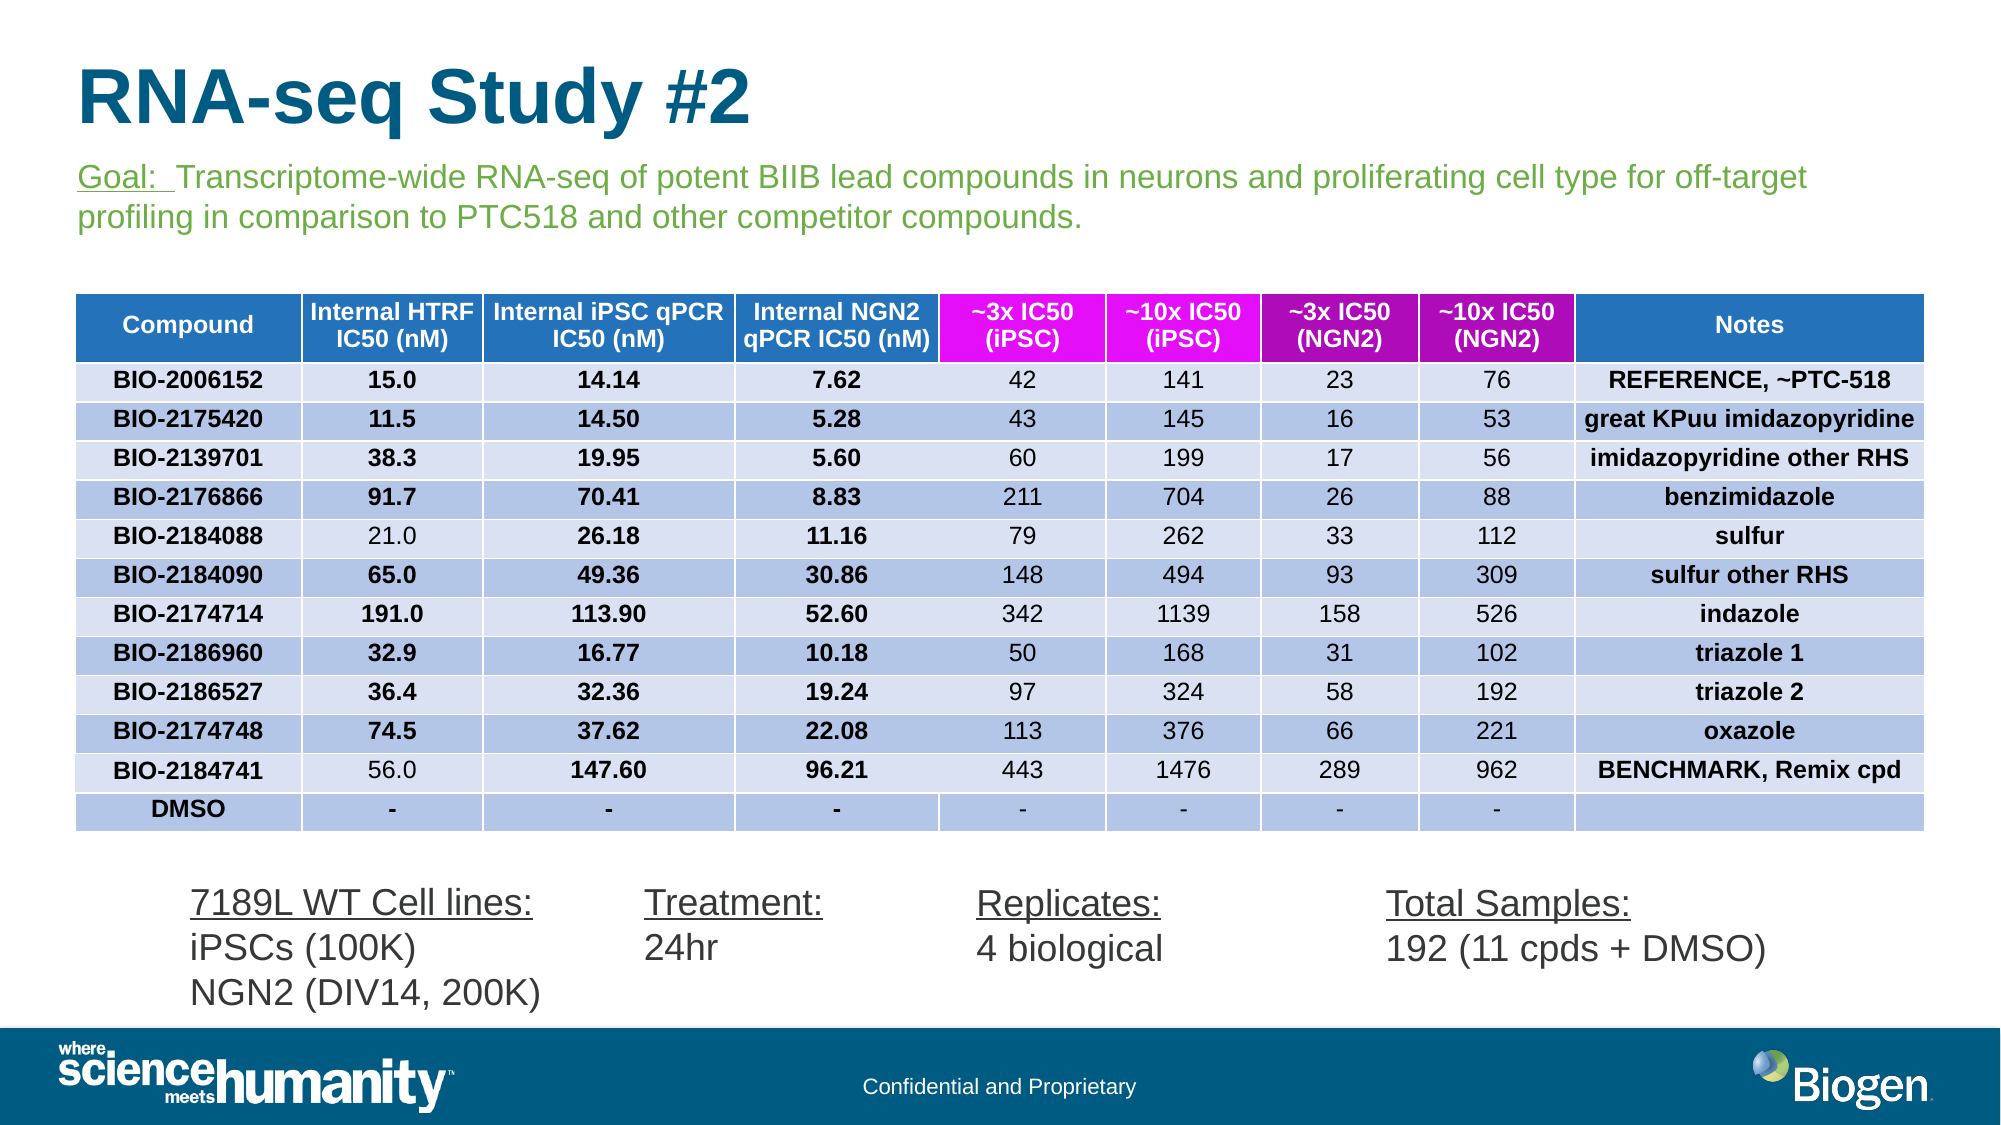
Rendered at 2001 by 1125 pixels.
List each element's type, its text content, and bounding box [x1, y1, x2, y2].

table_cell - [940, 794, 1105, 831]
table_cell 962 [1420, 754, 1574, 792]
text_box Goal: Transcriptome-wide RNA-seq of potent BIIB lead compounds in neurons and proliferating cell type for off-target profiling in comparison to PTC518 and other competitor compounds. [62, 147, 1917, 243]
table_cell 113.90 [484, 598, 734, 636]
table_header ~3x IC50 (NGN2) [1262, 294, 1418, 362]
table_cell 14.14 [484, 364, 734, 401]
text_box Total Samples: 192 (11 cpds + DMSO) [1370, 871, 1825, 977]
table_cell 60 [939, 442, 1105, 479]
table_cell 79 [939, 520, 1105, 558]
table_cell BIO-2175420 [76, 403, 301, 440]
table_cell - [303, 794, 482, 831]
table_cell BIO-2139701 [76, 442, 301, 479]
table_cell BIO-2176866 [76, 481, 301, 519]
table_cell 141 [1107, 364, 1260, 401]
picture [1857, 1091, 1880, 1110]
table_cell 17 [1262, 442, 1418, 479]
table_cell 191.0 [303, 598, 482, 636]
table_cell 16 [1262, 403, 1418, 440]
table_cell - [484, 794, 734, 831]
picture [1907, 1077, 1926, 1101]
table_cell 262 [1107, 520, 1260, 558]
table_cell 192 [1420, 676, 1574, 714]
table_cell 102 [1420, 637, 1574, 675]
table_cell BIO-2184090 [76, 559, 301, 597]
table_cell benzimidazole [1576, 481, 1924, 519]
table_cell 494 [1107, 559, 1260, 597]
table_header ~10x IC50 (iPSC) [1107, 294, 1260, 362]
table_cell 91.7 [303, 481, 482, 519]
picture [1824, 1077, 1828, 1101]
table_cell 342 [939, 598, 1105, 636]
table_cell 704 [1107, 481, 1260, 519]
table_cell 96.21 [736, 754, 939, 792]
table_cell - [736, 794, 938, 831]
table_cell BIO-2186960 [76, 637, 301, 675]
table_cell DMSO [76, 794, 301, 831]
table_cell 376 [1107, 715, 1260, 753]
table_cell indazole [1576, 598, 1924, 636]
table_header Internal iPSC qPCR IC50 (nM) [484, 294, 734, 362]
table_cell 65.0 [303, 559, 482, 597]
table_cell 36.4 [303, 676, 482, 714]
table_cell 211 [939, 481, 1105, 519]
table_cell 50 [939, 637, 1105, 675]
table_cell 32.9 [303, 637, 482, 675]
table_cell - [1262, 794, 1418, 831]
table_cell 113 [939, 715, 1105, 753]
table_cell 11.16 [736, 520, 939, 558]
table_cell 66 [1262, 715, 1418, 753]
title RNA-seq Study #2 [62, 52, 1938, 165]
table_cell 21.0 [303, 520, 482, 558]
table_cell - [1420, 794, 1574, 831]
table_cell 8.83 [736, 481, 939, 519]
table_cell 37.62 [484, 715, 734, 753]
table_cell BIO-2184741 [75, 754, 301, 792]
table_cell 145 [1107, 403, 1260, 440]
table_cell 309 [1420, 559, 1574, 597]
table_cell BIO-2006152 [76, 364, 301, 401]
picture [1881, 1076, 1903, 1101]
table_cell 58 [1262, 676, 1418, 714]
table_cell triazole 1 [1576, 637, 1924, 675]
table_cell 31 [1262, 637, 1418, 675]
table_cell 443 [939, 754, 1105, 792]
table_cell 19.24 [736, 676, 939, 714]
table_cell BIO-2184088 [76, 520, 301, 558]
table_cell 22.08 [736, 715, 939, 753]
table_header ~3x IC50 (iPSC) [940, 294, 1105, 362]
table_header ~10x IC50 (NGN2) [1420, 294, 1574, 362]
table_cell 324 [1107, 676, 1260, 714]
picture [1832, 1077, 1854, 1101]
table_cell 26 [1262, 481, 1418, 519]
table_cell 38.3 [303, 442, 482, 479]
table_cell 88 [1420, 481, 1574, 519]
table_header Compound [76, 294, 301, 362]
table_cell 74.5 [303, 715, 482, 753]
table_cell imidazopyridine other RHS [1576, 442, 1924, 479]
table_cell 56.0 [303, 754, 482, 792]
table_cell [1576, 794, 1924, 831]
table_cell 5.60 [736, 442, 939, 479]
table_cell 526 [1420, 598, 1574, 636]
table_cell sulfur [1576, 520, 1924, 558]
table_cell 112 [1420, 520, 1574, 558]
table_cell 10.18 [736, 637, 939, 675]
table_cell 70.41 [484, 481, 734, 519]
table_cell 76 [1420, 364, 1574, 401]
table_cell - [1107, 794, 1260, 831]
table_cell great KPuu imidazopyridine [1576, 403, 1924, 440]
table_cell 32.36 [484, 676, 734, 714]
table_cell 11.5 [303, 403, 482, 440]
table_cell 19.95 [484, 442, 734, 479]
table_cell BIO-2174748 [76, 715, 301, 753]
text_box 7189L WT Cell lines: iPSCs (100K) NGN2 (DIV14, 200K) [175, 870, 629, 1021]
table_cell 53 [1420, 403, 1574, 440]
table_cell REFERENCE, ~PTC-518 [1576, 364, 1924, 401]
table_cell 221 [1420, 715, 1574, 753]
text_box Treatment: 24hr [629, 870, 1083, 976]
table_cell 26.18 [484, 520, 734, 558]
table_cell 42 [939, 364, 1105, 401]
table_cell 56 [1420, 442, 1574, 479]
table_cell 147.60 [484, 754, 734, 792]
table_cell 43 [939, 403, 1105, 440]
table_cell 33 [1262, 520, 1418, 558]
picture [1858, 1075, 1879, 1090]
table_cell 1476 [1107, 754, 1260, 792]
table_cell 30.86 [736, 559, 939, 597]
table_cell 49.36 [484, 559, 734, 597]
table_cell 5.28 [736, 403, 939, 440]
table_cell BENCHMARK, Remix cpd [1576, 754, 1924, 792]
table_cell 168 [1107, 637, 1260, 675]
table_cell 15.0 [303, 364, 482, 401]
table_cell 7.62 [736, 364, 939, 401]
table_cell 16.77 [484, 637, 734, 675]
table_cell BIO-2186527 [76, 676, 301, 714]
table_cell 14.50 [484, 403, 734, 440]
table_header Internal HTRF IC50 (nM) [303, 294, 482, 362]
picture [1795, 1068, 1819, 1101]
table_cell 289 [1262, 754, 1418, 792]
table_cell 1139 [1107, 598, 1260, 636]
picture [1753, 1051, 1788, 1081]
table_cell sulfur other RHS [1576, 559, 1924, 597]
table_cell 148 [939, 559, 1105, 597]
table_cell oxazole [1576, 715, 1924, 753]
table_cell 158 [1262, 598, 1418, 636]
table_header Notes [1576, 294, 1924, 362]
table_cell BIO-2174714 [76, 598, 301, 636]
table_cell triazole 2 [1576, 676, 1924, 714]
table_cell 199 [1107, 442, 1260, 479]
table_cell 23 [1262, 364, 1418, 401]
text_box Replicates: 4 biological [961, 871, 1370, 977]
table_cell 93 [1262, 559, 1418, 597]
table_header Internal NGN2 qPCR IC50 (nM) [736, 294, 938, 362]
table_cell 52.60 [736, 598, 939, 636]
table_cell 97 [939, 676, 1105, 714]
